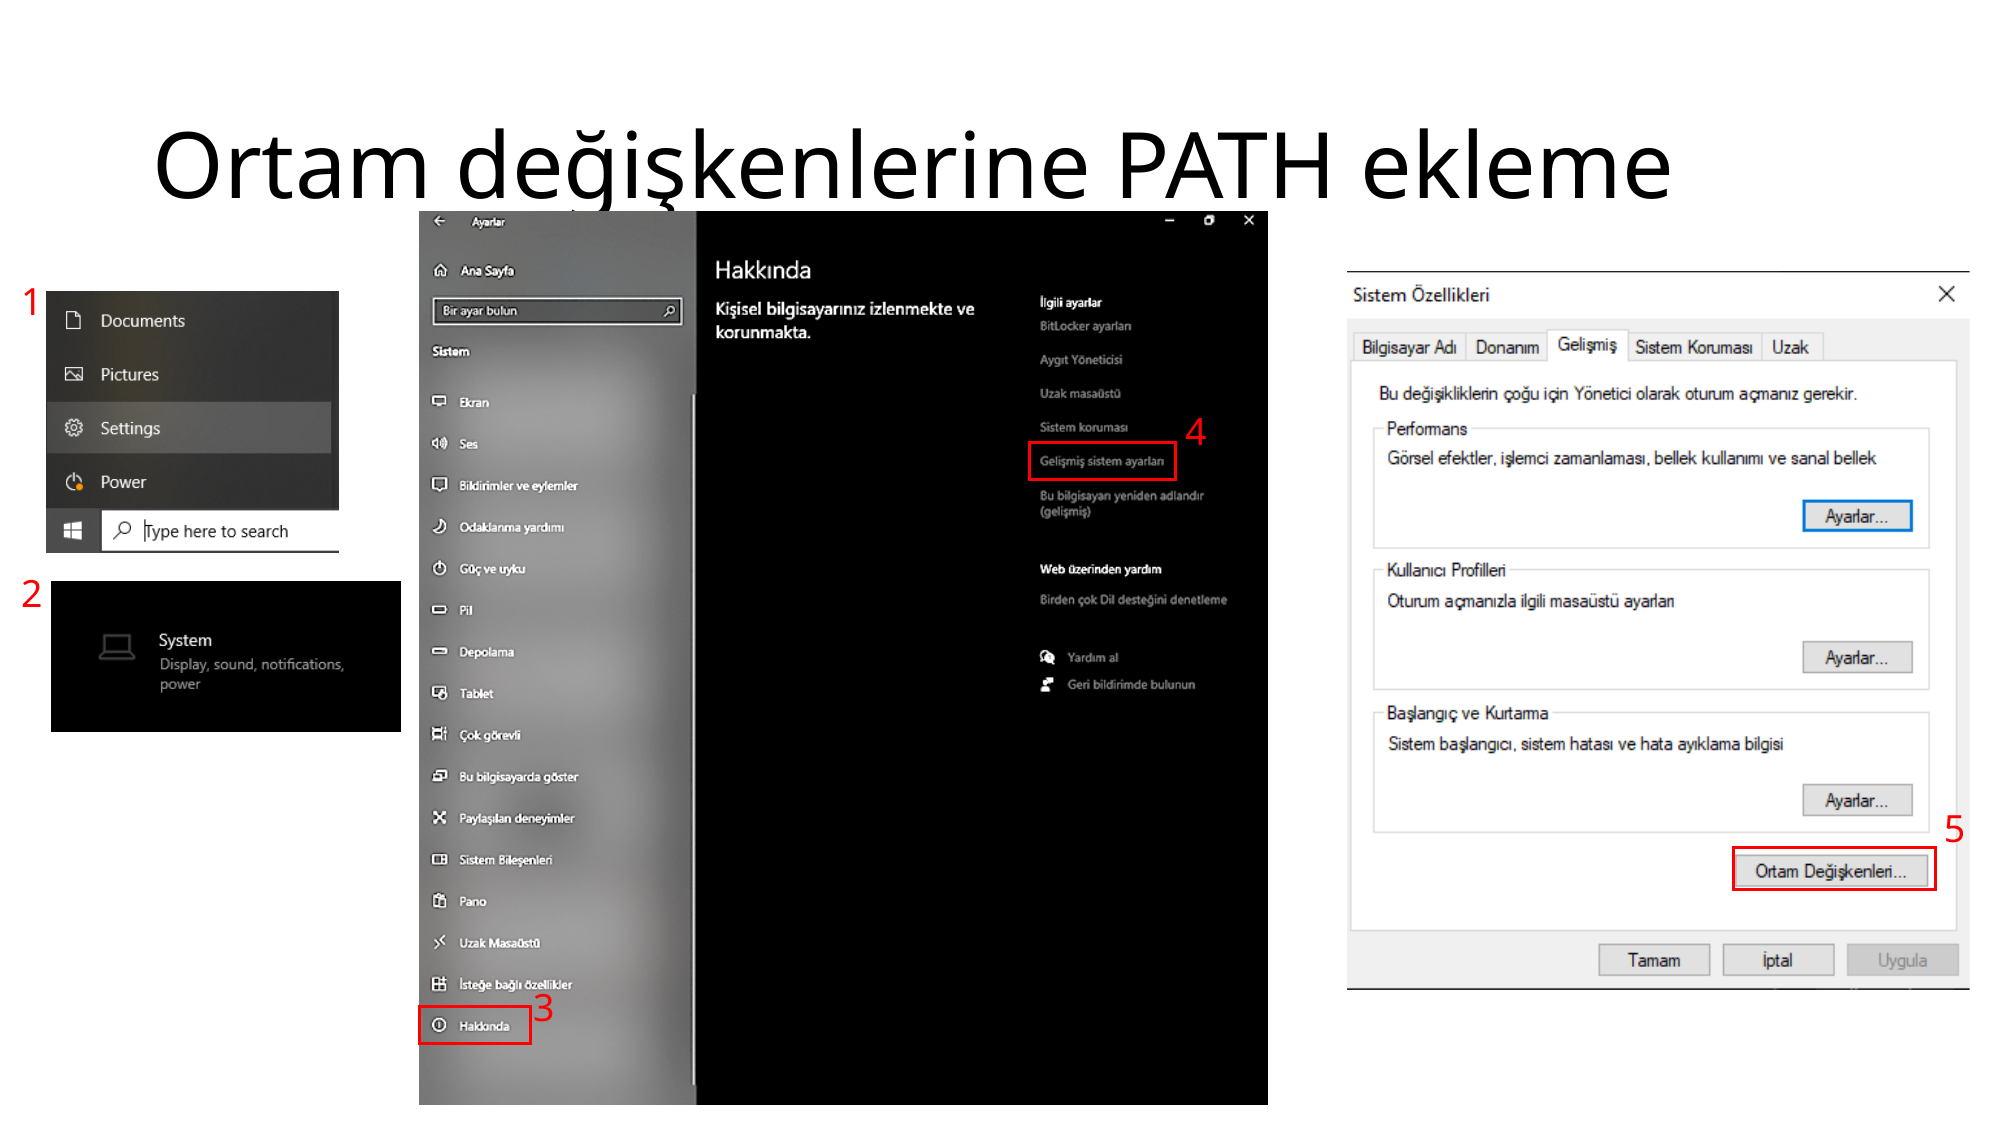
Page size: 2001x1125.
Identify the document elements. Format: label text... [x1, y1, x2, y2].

picture [50, 580, 402, 732]
picture [46, 291, 339, 553]
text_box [419, 975, 570, 1044]
text_box 1 [6, 270, 58, 330]
picture [419, 211, 1268, 1105]
picture [1346, 271, 1971, 990]
title Ortam değişkenlerine PATH ekleme [137, 59, 1863, 278]
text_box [1733, 797, 1981, 891]
text_box 2 [6, 562, 58, 623]
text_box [1029, 399, 1222, 480]
